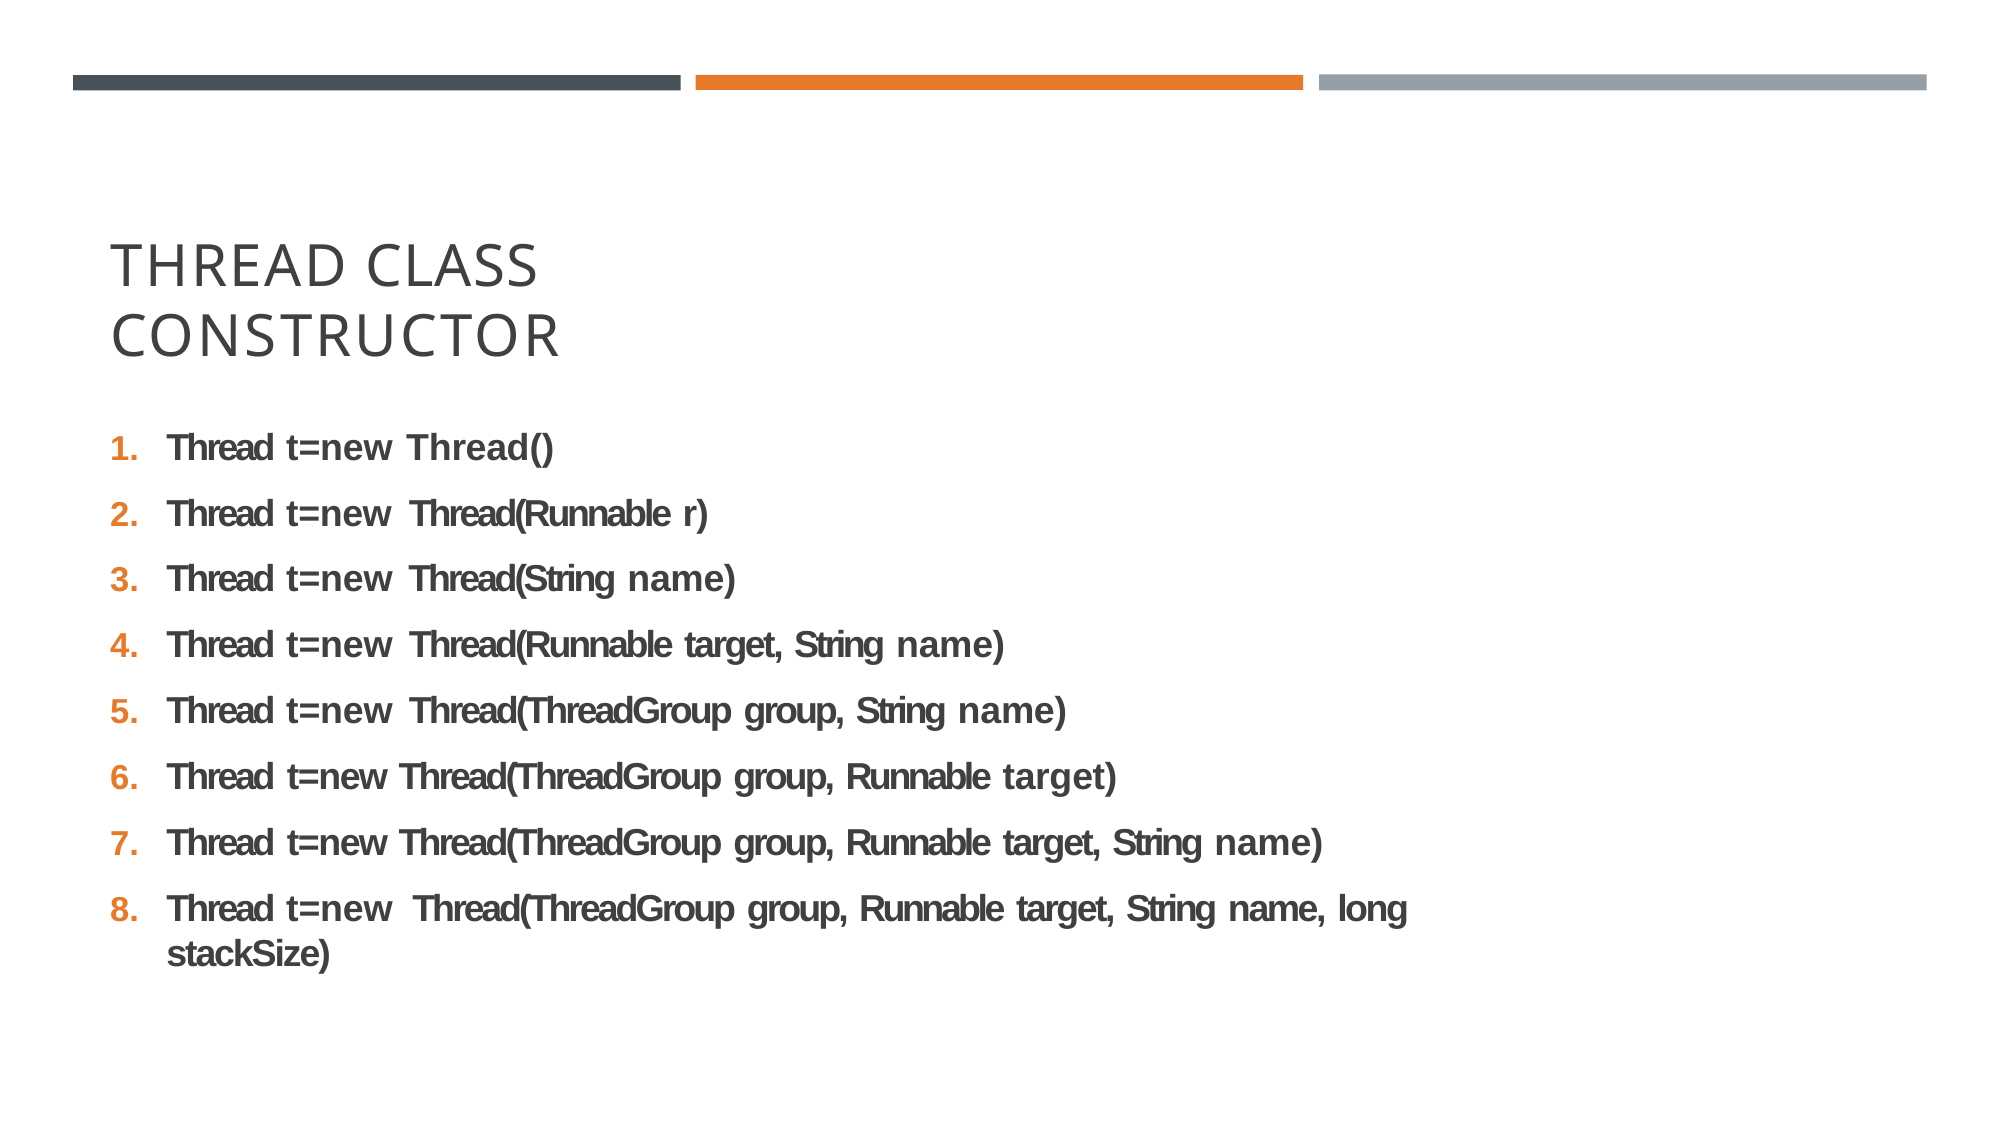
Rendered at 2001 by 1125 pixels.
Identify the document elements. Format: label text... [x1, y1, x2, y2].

text_box Thread t=new Thread() Thread t=new Thread(Runnable r) Thread t=new Thread(String name) Thread t=new Thread(Runnable target, String name) Thread t=new Thread(ThreadGroup group, String name) Thread t=new Thread(ThreadGroup group, Runnable target) Thread t=new Thread(ThreadGroup group, Runnable target, String name) Thread t=new Thread(ThreadGroup group, Runnable target, String name, long stackSize) [108, 400, 1546, 974]
title THREAD CLASS CONSTRUCTOR [108, 226, 958, 400]
